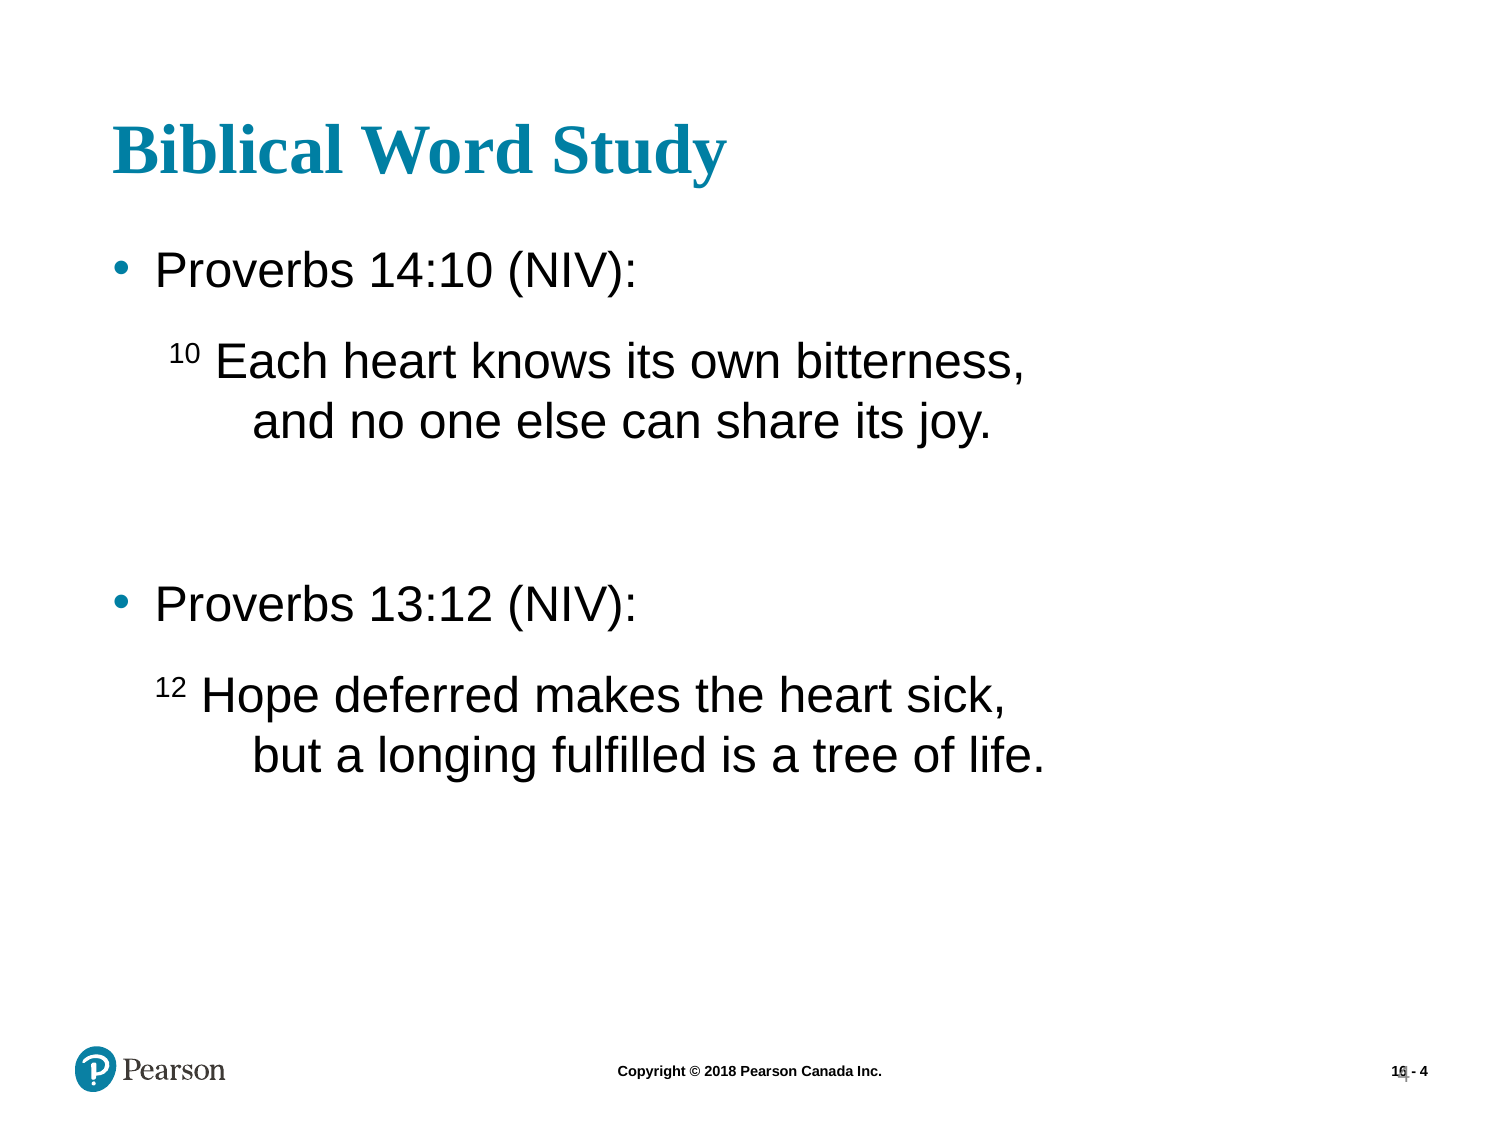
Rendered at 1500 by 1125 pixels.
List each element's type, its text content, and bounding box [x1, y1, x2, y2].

title Biblical Word Study [112, 0, 1388, 188]
list Proverbs 14:10 (NIV): 10 Each heart knows its own bitterness, and no one else can share its joy. Proverbs 13:12 (NIV): 12 Hope deferred makes the heart sick, but a longing fulfilled is a tree of life. [112, 237, 1388, 1000]
slide_number 4 [1074, 1042, 1425, 1103]
